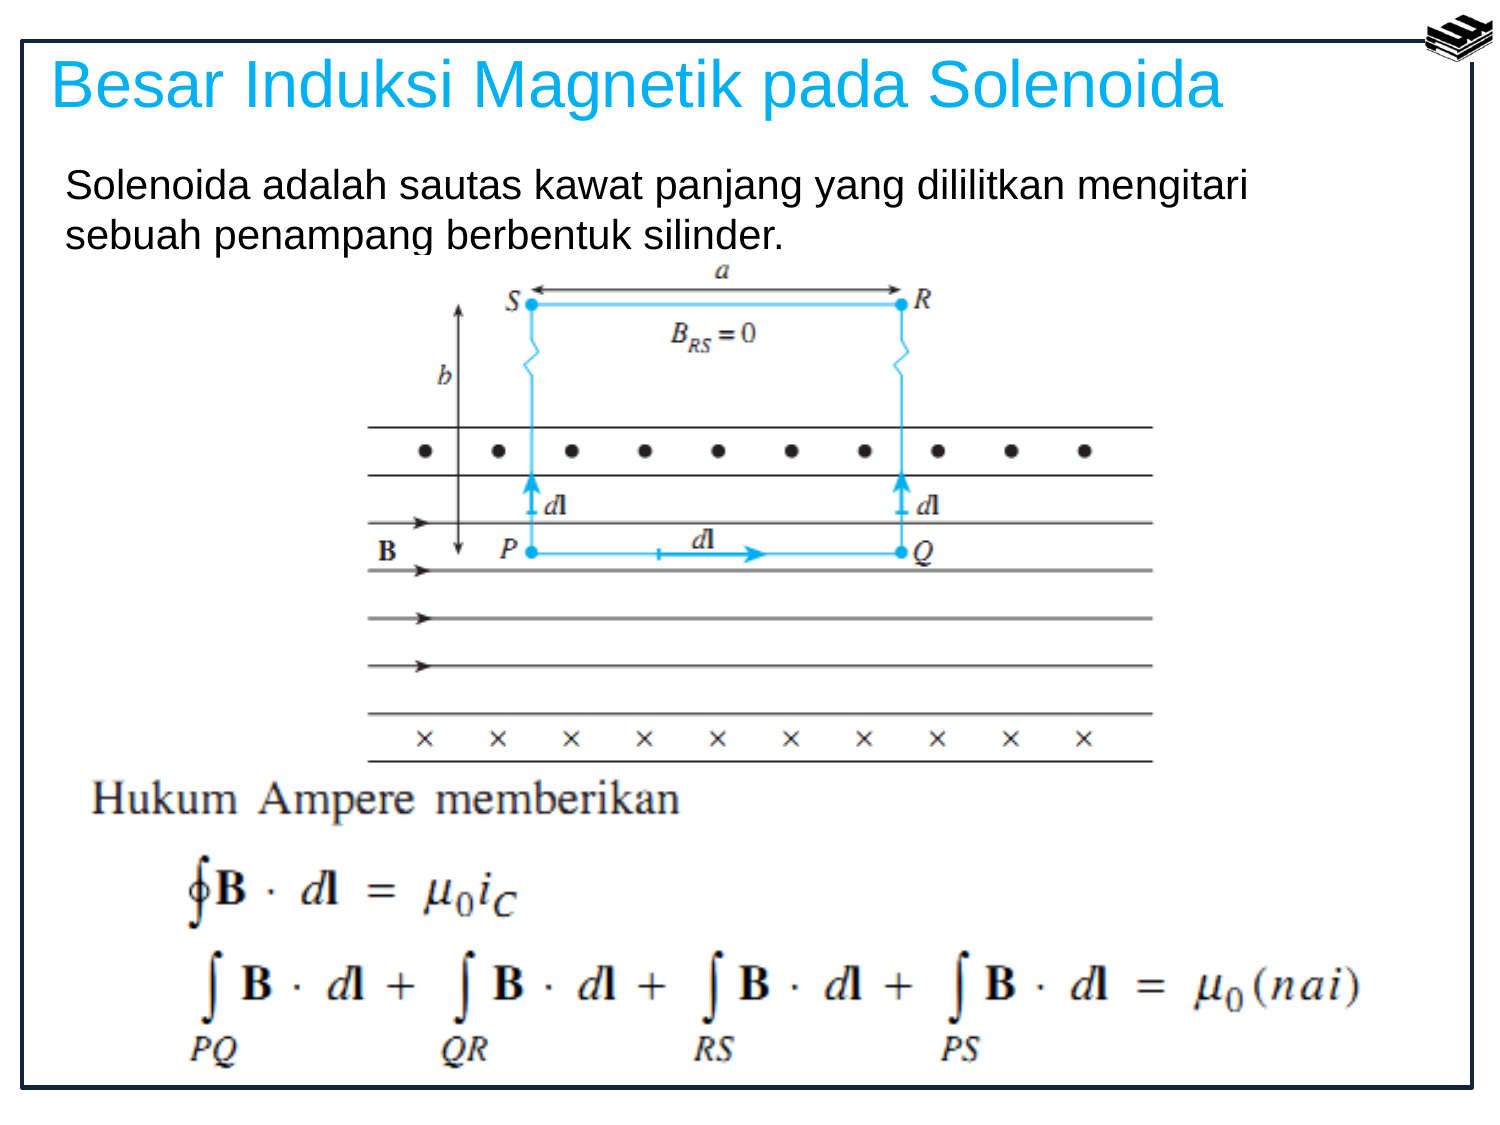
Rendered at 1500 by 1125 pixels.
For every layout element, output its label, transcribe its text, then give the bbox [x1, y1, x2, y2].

list Solenoida adalah sautas kawat panjang yang dililitkan mengitari sebuah penampang berbentuk silinder. [50, 149, 1400, 288]
title Besar Induksi Magnetik pada Solenoida [0, 0, 1313, 175]
picture [1425, 11, 1493, 62]
picture [85, 255, 1376, 1081]
